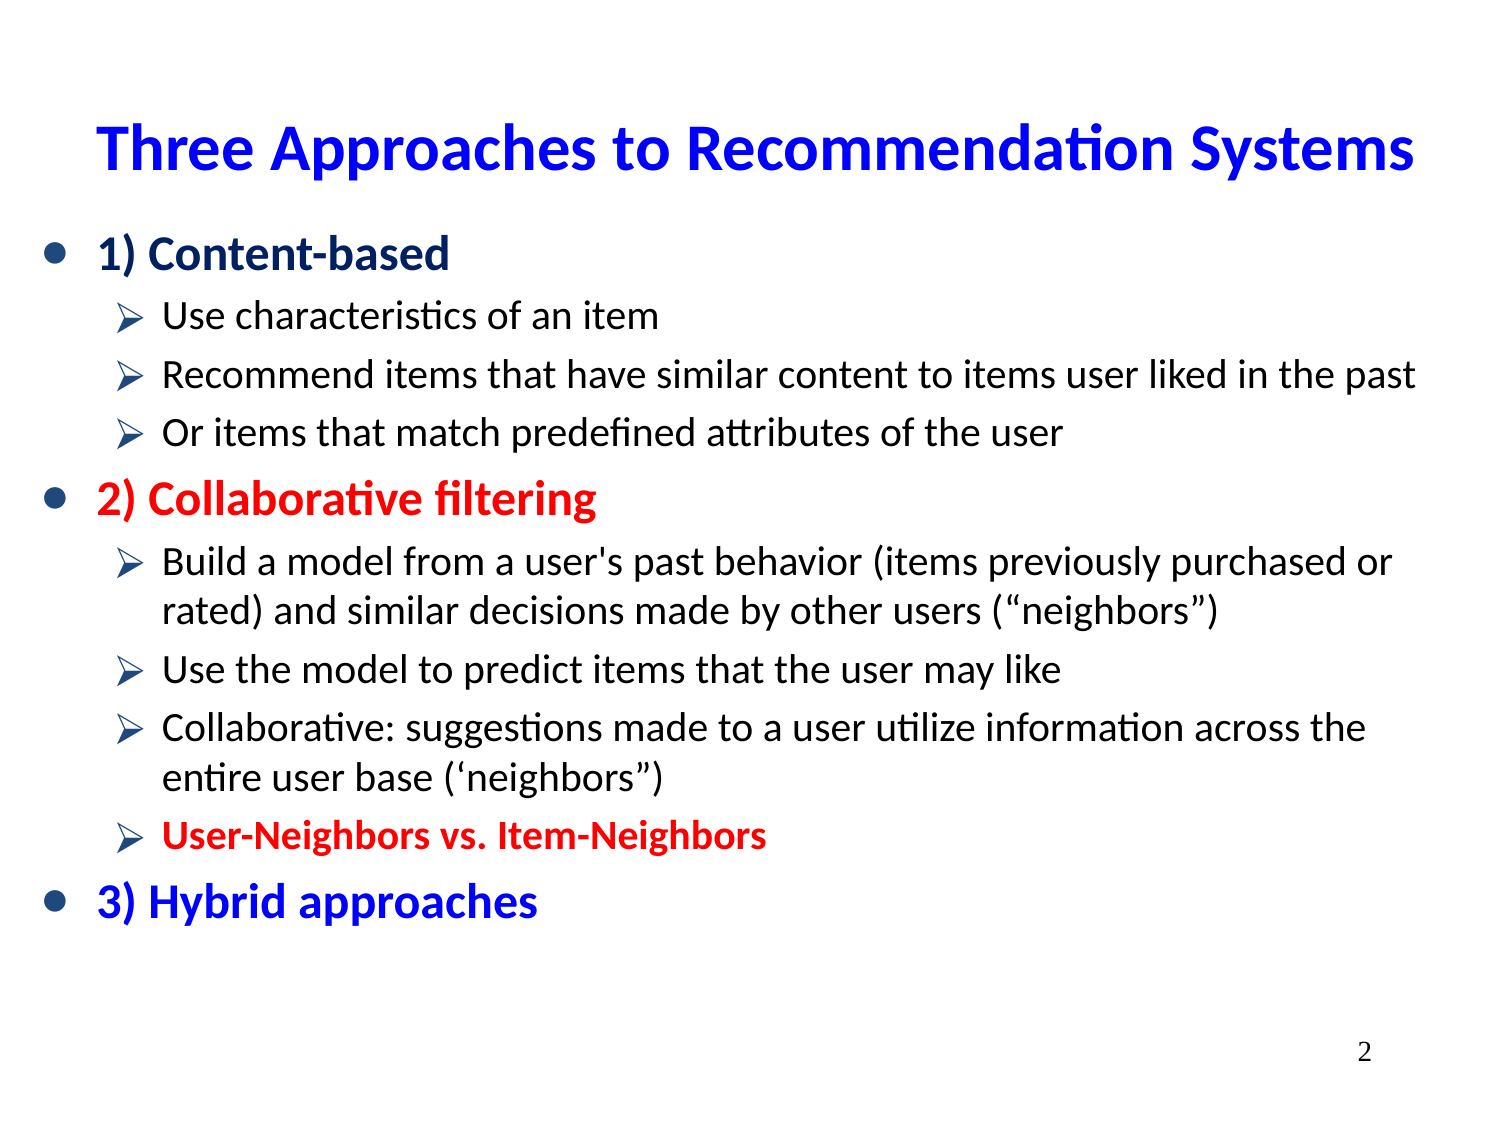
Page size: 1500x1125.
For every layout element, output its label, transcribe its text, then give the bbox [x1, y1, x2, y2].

list 1) Content-based Use characteristics of an item Recommend items that have similar content to items user liked in the past Or items that match predefined attributes of the user 2) Collaborative filtering Build a model from a user's past behavior (items previously purchased or rated) and similar decisions made by other users (“neighbors”) Use the model to predict items that the user may like Collaborative: suggestions made to a user utilize information across the entire user base (‘neighbors”) User-Neighbors vs. Item-Neighbors 3) Hybrid approaches [24, 212, 1475, 975]
slide_number ‹#› [1074, 1025, 1388, 1100]
title Three Approaches to Recommendation Systems [62, 50, 1450, 212]
